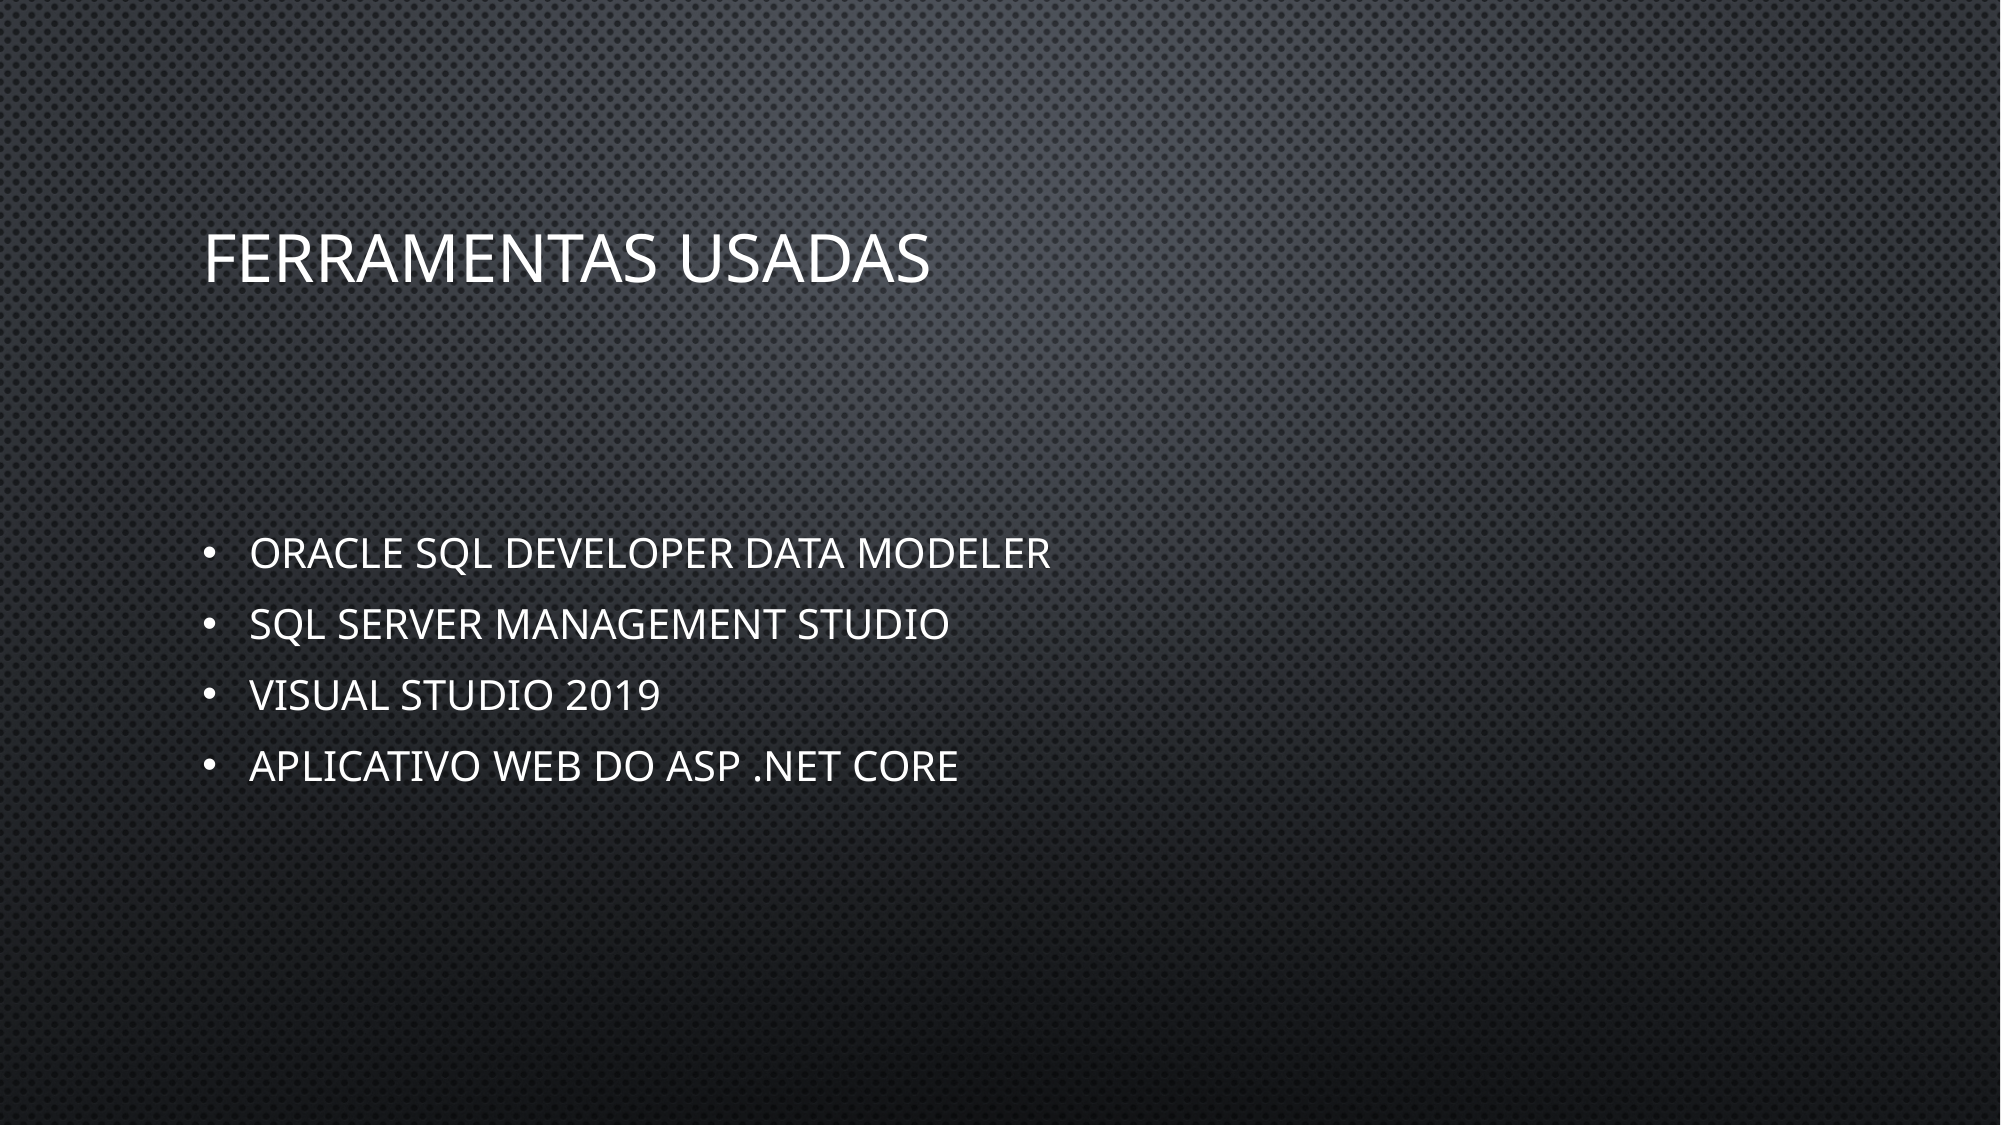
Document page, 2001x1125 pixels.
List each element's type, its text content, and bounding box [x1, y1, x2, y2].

title Ferramentas Usadas [187, 99, 1813, 413]
list Oracle SQL Developer Data Modeler SQL Server Management Studio Visual Studio 2019 Aplicativo Web do ASP .NET CORE [187, 437, 1813, 950]
